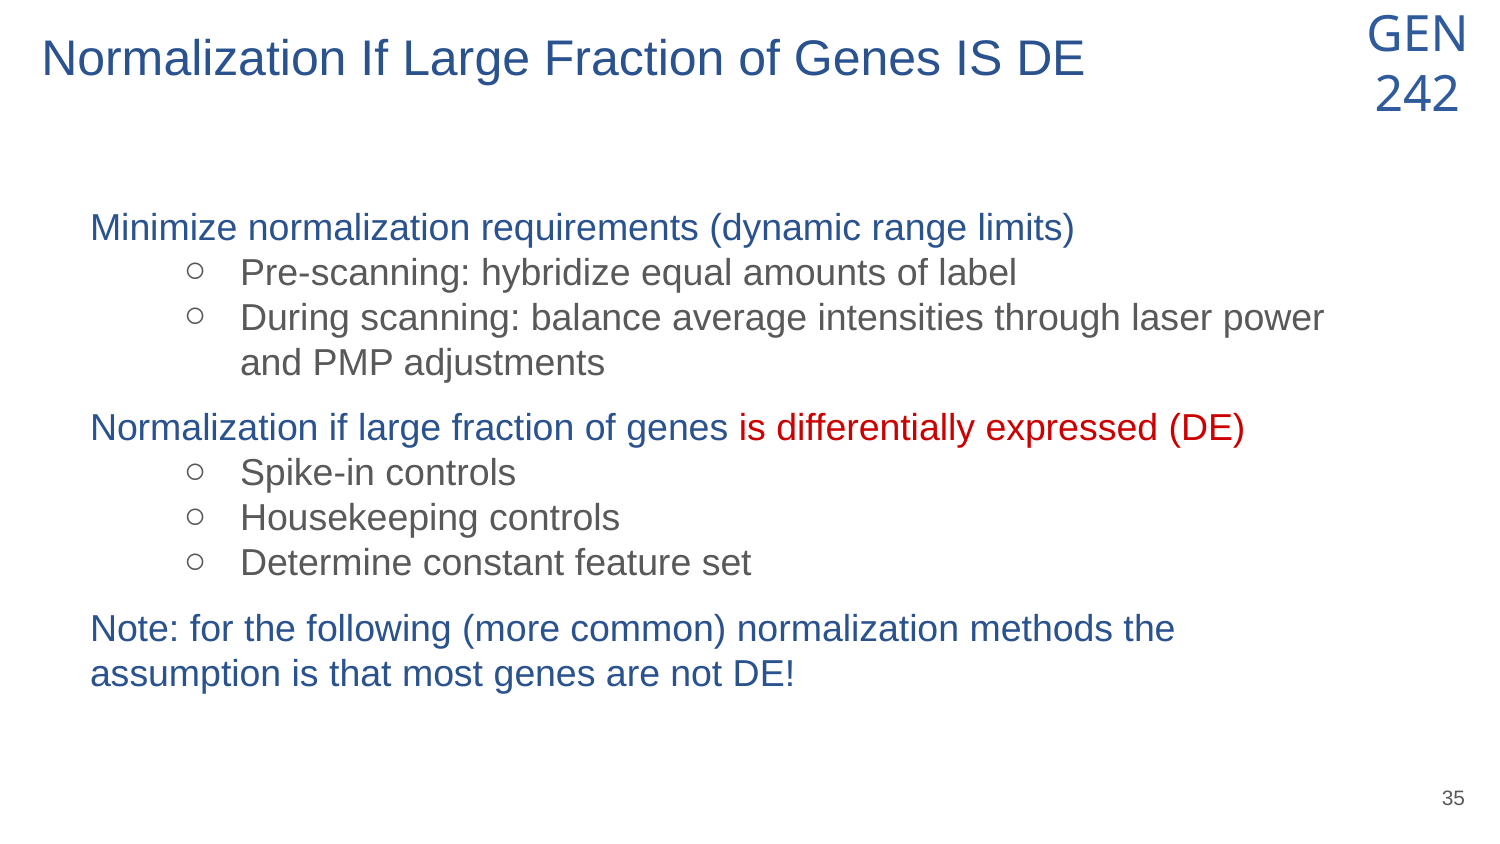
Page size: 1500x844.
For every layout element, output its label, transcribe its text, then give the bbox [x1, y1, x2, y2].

slide_number ‹#› [1389, 764, 1480, 830]
text_box Minimize normalization requirements (dynamic range limits) Pre-scanning: hybridize equal amounts of label During scanning: balance average intensities through laser power and PMP adjustments Normalization if large fraction of genes is differentially expressed (DE) Spike-in controls Housekeeping controls Determine constant feature set Note: for the following (more common) normalization methods the assumption is that most genes are not DE! [74, 187, 1354, 680]
title Normalization If Large Fraction of Genes IS DE [26, 10, 1424, 105]
